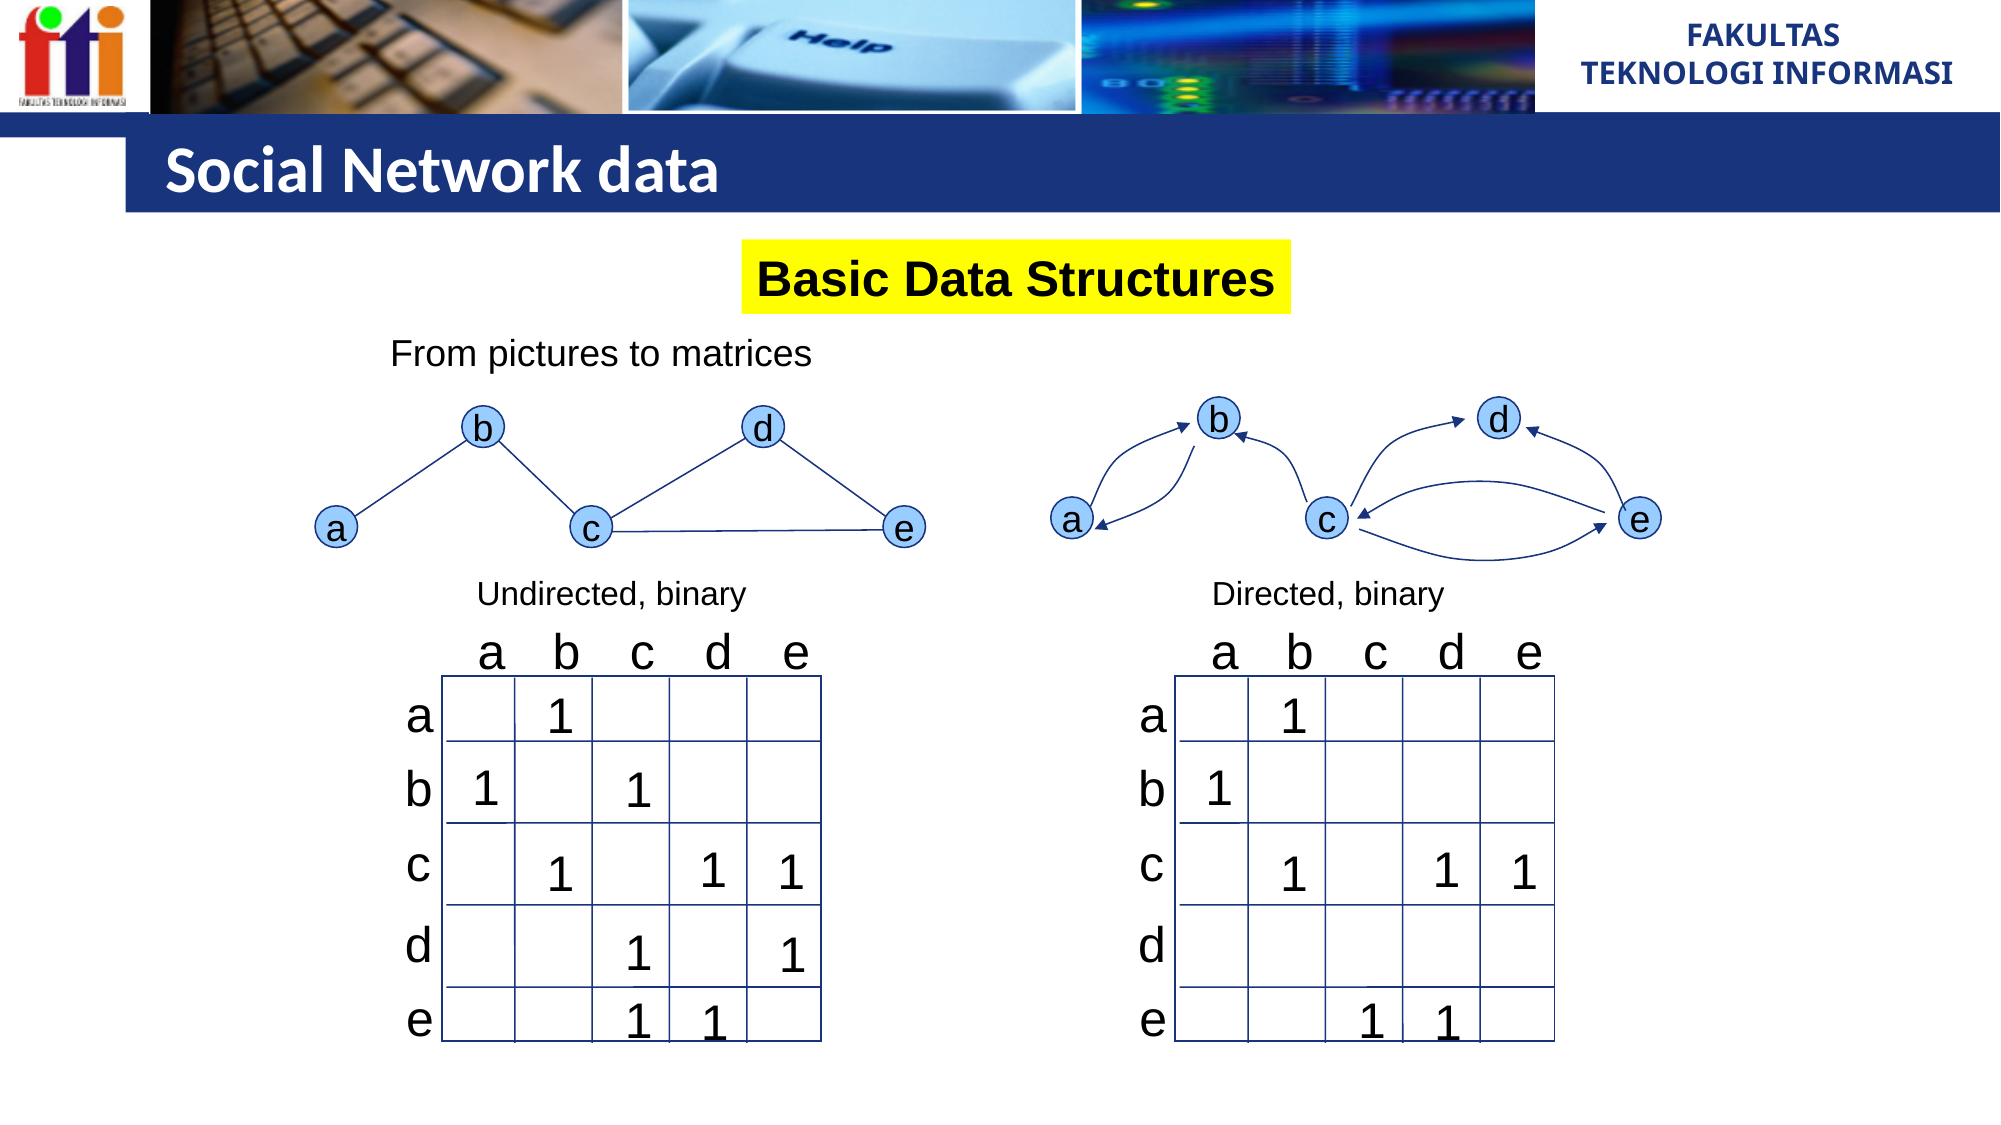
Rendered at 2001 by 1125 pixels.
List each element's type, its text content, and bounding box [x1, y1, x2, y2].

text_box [1050, 396, 1662, 563]
text_box Basic Data Structures [741, 239, 1291, 314]
picture [19, 6, 126, 106]
text_box Undirected, binary [461, 564, 762, 610]
title Social Network data [149, 119, 1934, 213]
picture [149, 0, 1535, 114]
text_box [314, 405, 926, 548]
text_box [1122, 611, 1560, 1059]
text_box From pictures to matrices [375, 321, 828, 382]
text_box Directed, binary [1197, 572, 1461, 610]
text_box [389, 611, 826, 1059]
